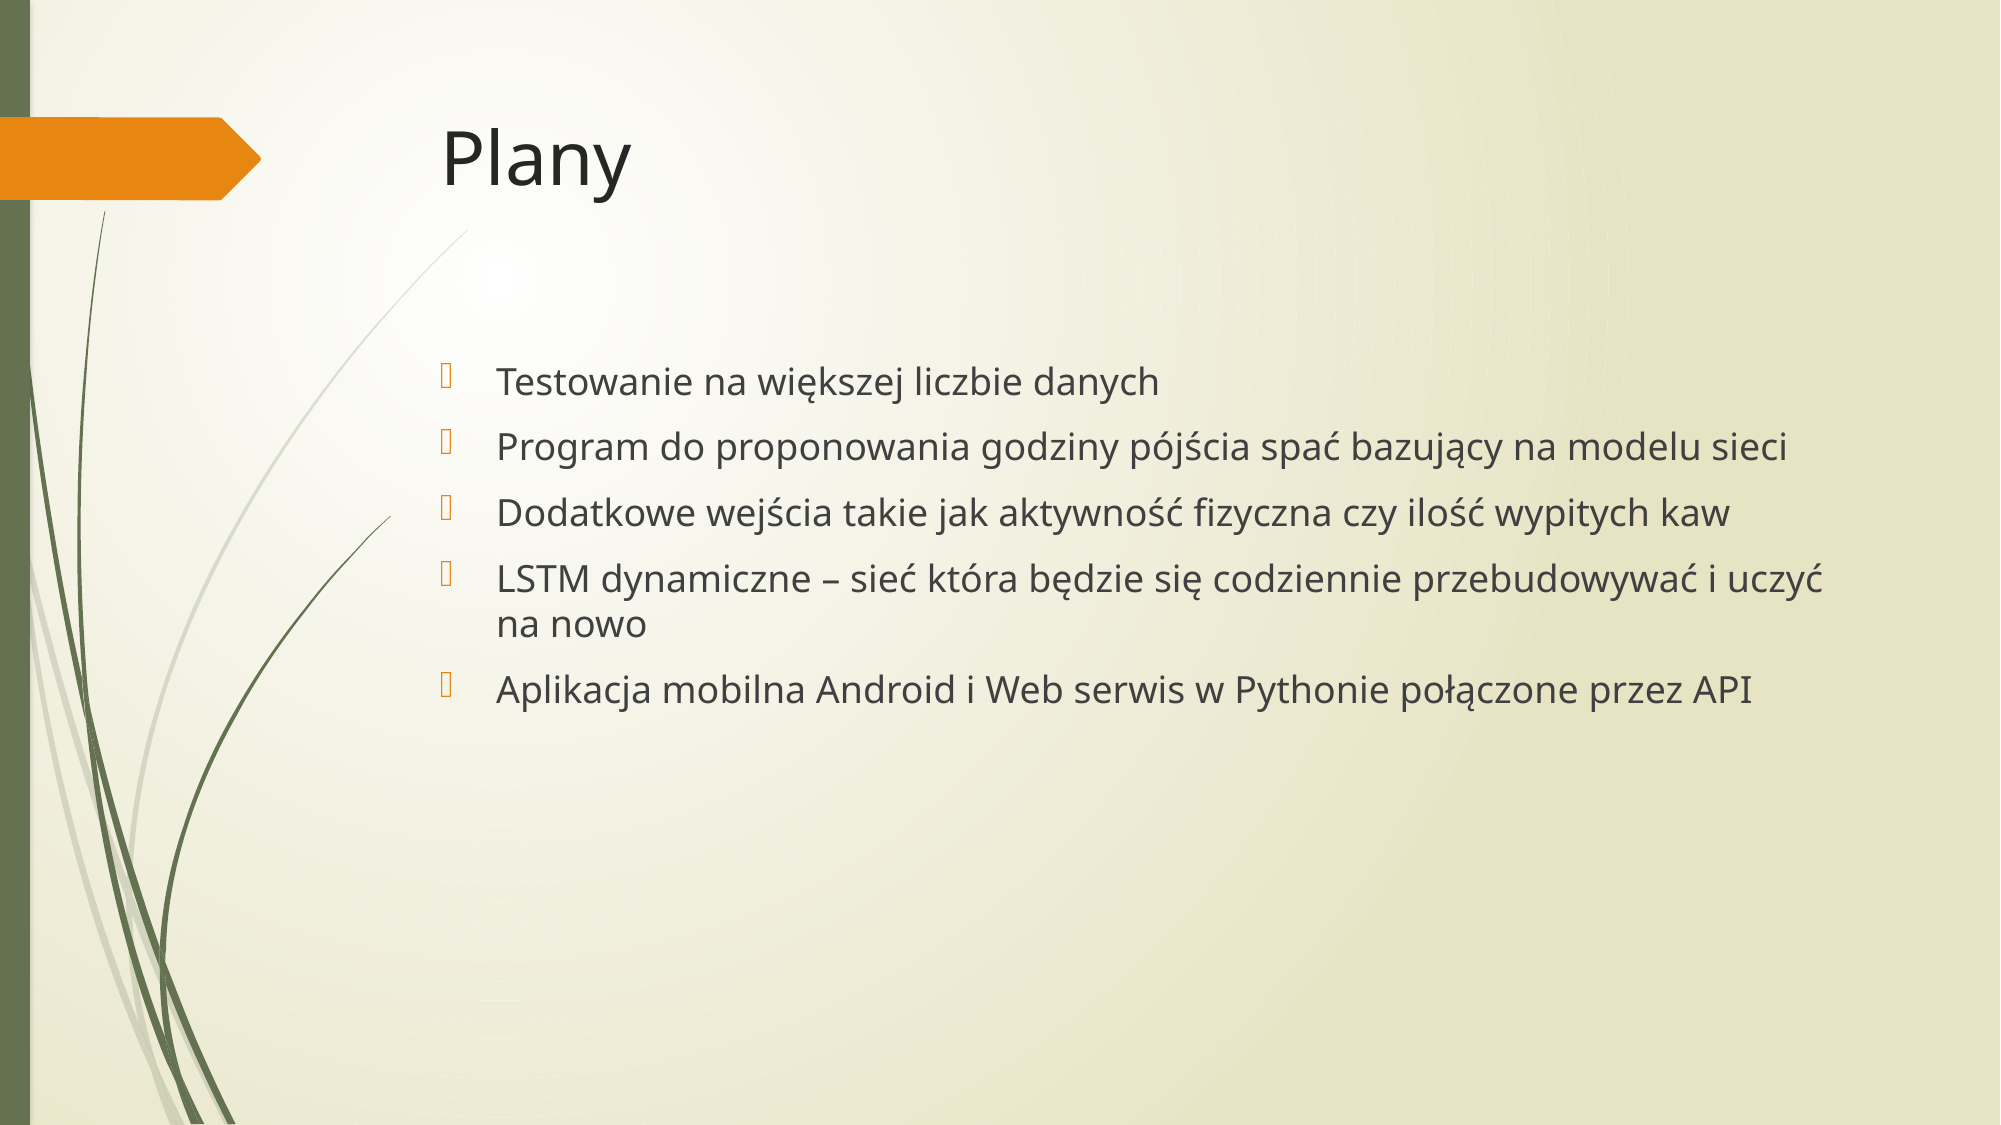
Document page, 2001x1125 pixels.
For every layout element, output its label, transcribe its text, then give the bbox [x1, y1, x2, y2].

title Plany [425, 102, 1888, 313]
list Testowanie na większej liczbie danych Program do proponowania godziny pójścia spać bazujący na modelu sieci Dodatkowe wejścia takie jak aktywność fizyczna czy ilość wypitych kaw LSTM dynamiczne – sieć która będzie się codziennie przebudowywać i uczyć na nowo Aplikacja mobilna Android i Web serwis w Pythonie połączone przez API [424, 350, 1888, 970]
